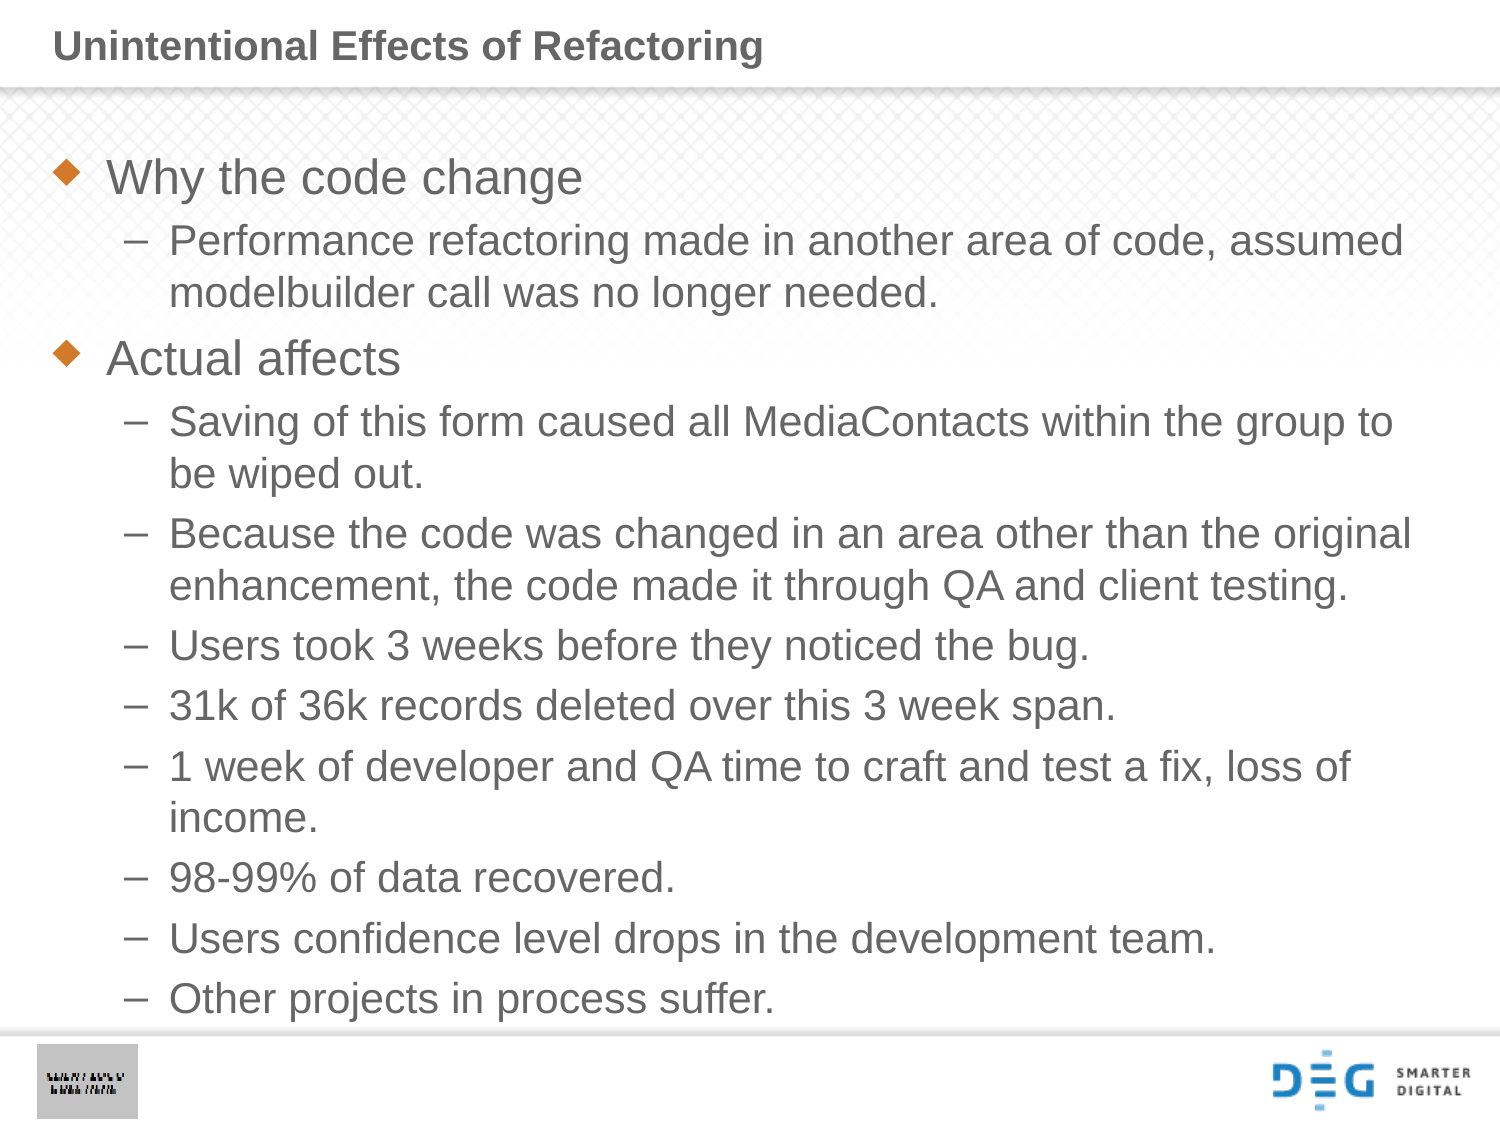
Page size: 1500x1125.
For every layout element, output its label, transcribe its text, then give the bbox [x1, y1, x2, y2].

title Unintentional Effects of Refactoring [37, 0, 1463, 88]
picture [0, 1026, 1500, 1125]
list Why the code change Performance refactoring made in another area of code, assumed modelbuilder call was no longer needed. Actual affects Saving of this form caused all MediaContacts within the group to be wiped out. Because the code was changed in an area other than the original enhancement, the code made it through QA and client testing. Users took 3 weeks before they noticed the bug. 31k of 36k records deleted over this 3 week span. 1 week of developer and QA time to craft and test a fix, loss of income. 98-99% of data recovered. Users confidence level drops in the development team. Other projects in process suffer. [37, 137, 1463, 1038]
picture [0, 0, 1500, 367]
